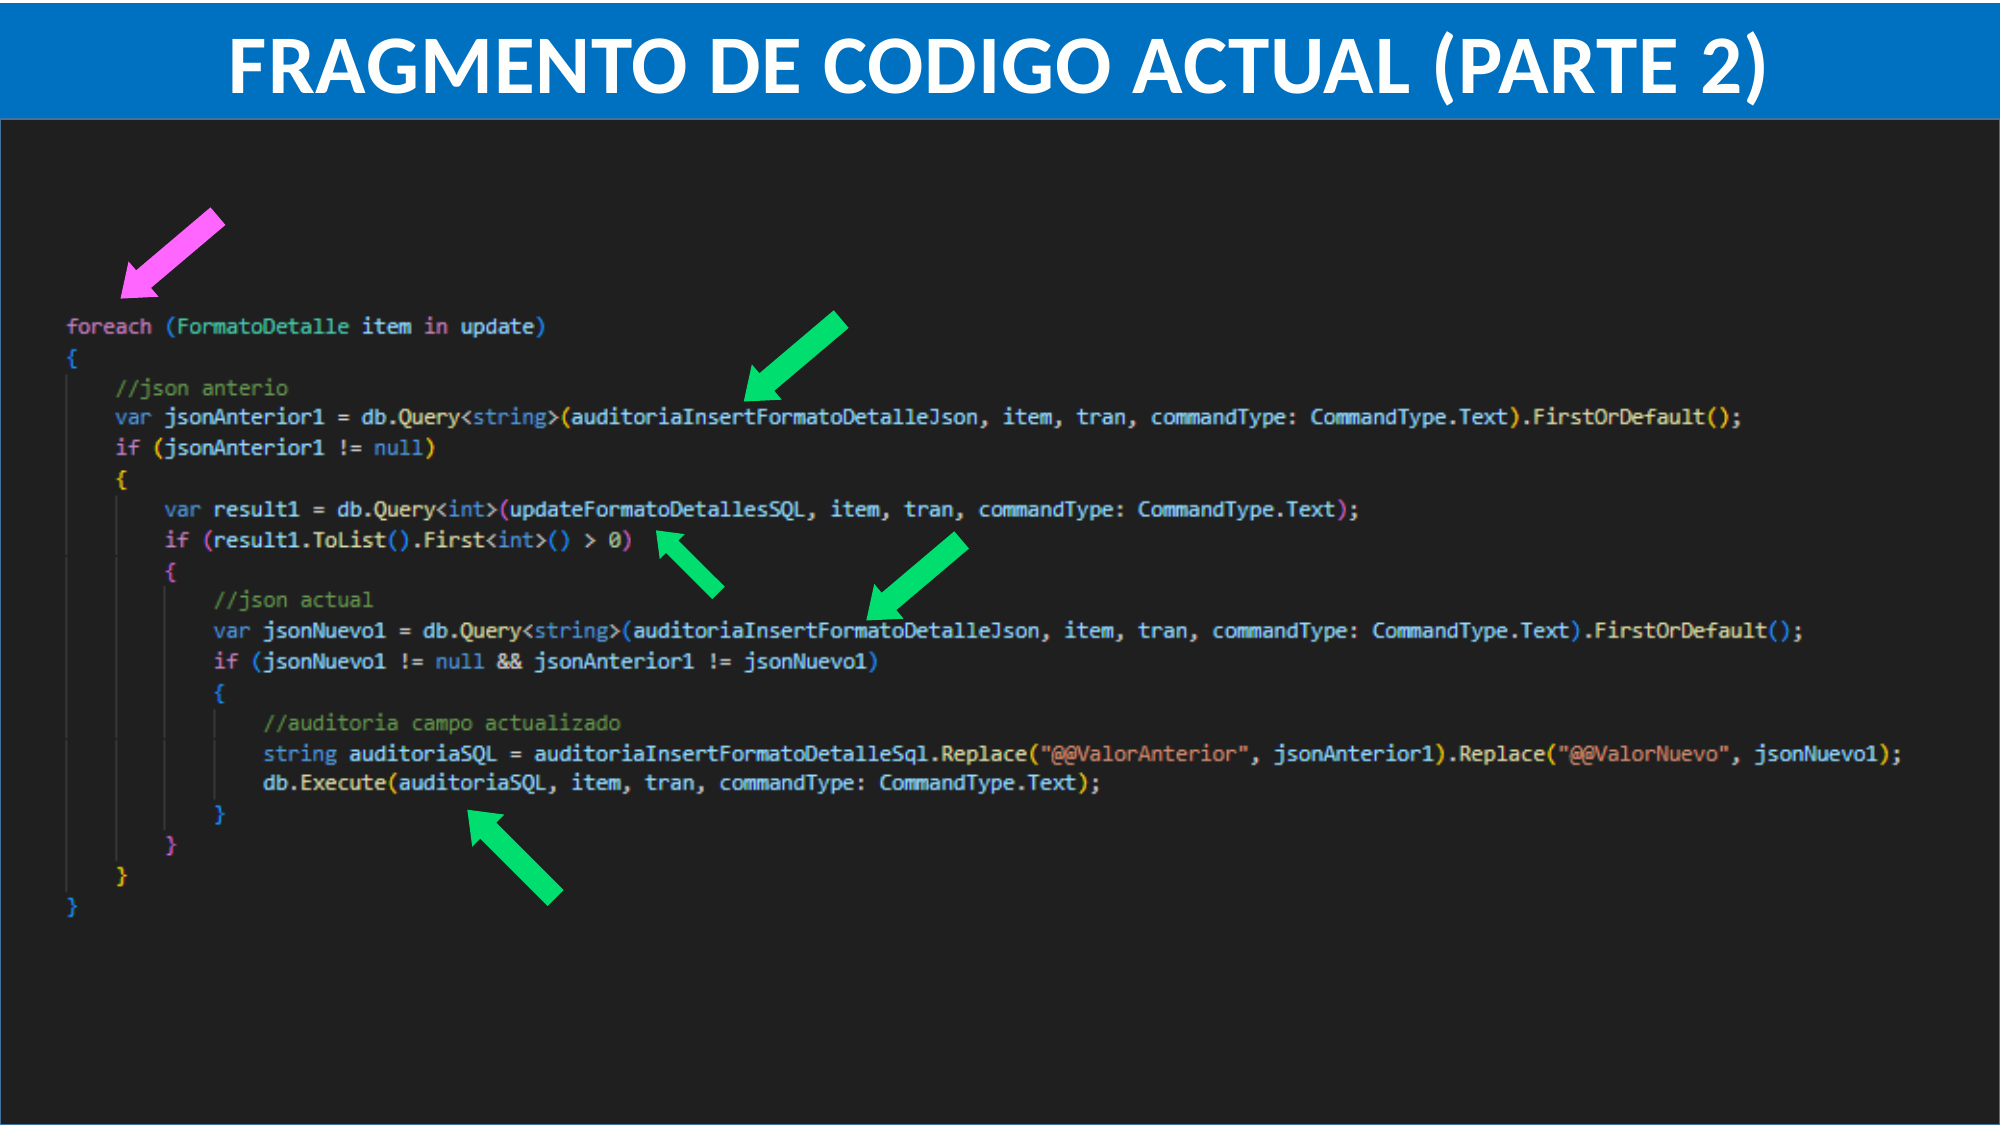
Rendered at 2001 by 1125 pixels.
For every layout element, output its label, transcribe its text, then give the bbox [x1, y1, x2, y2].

text_box [123, 210, 223, 297]
text_box FRAGMENTO DE CODIGO ACTUAL (PARTE 2) [0, 3, 2000, 118]
text_box [0, 118, 2000, 1125]
picture [37, 315, 1923, 929]
